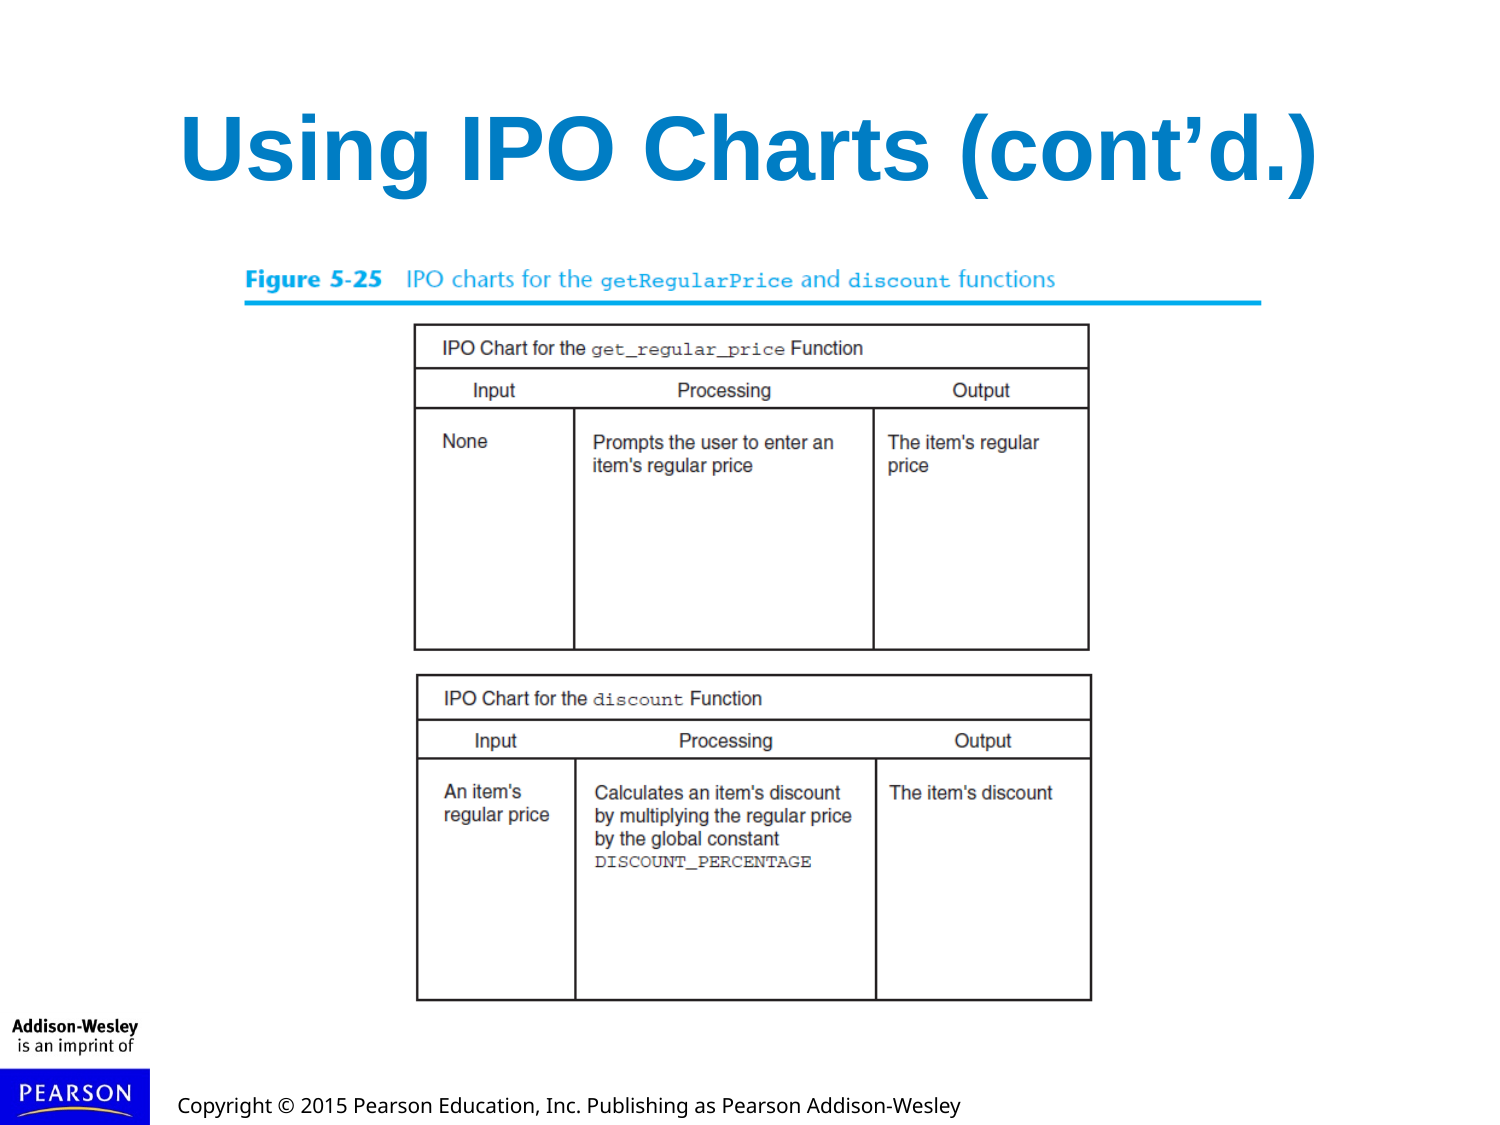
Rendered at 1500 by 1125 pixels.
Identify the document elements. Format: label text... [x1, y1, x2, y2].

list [234, 262, 1265, 1006]
picture [0, 1012, 150, 1125]
title Using IPO Charts (cont’d.) [75, 50, 1425, 238]
